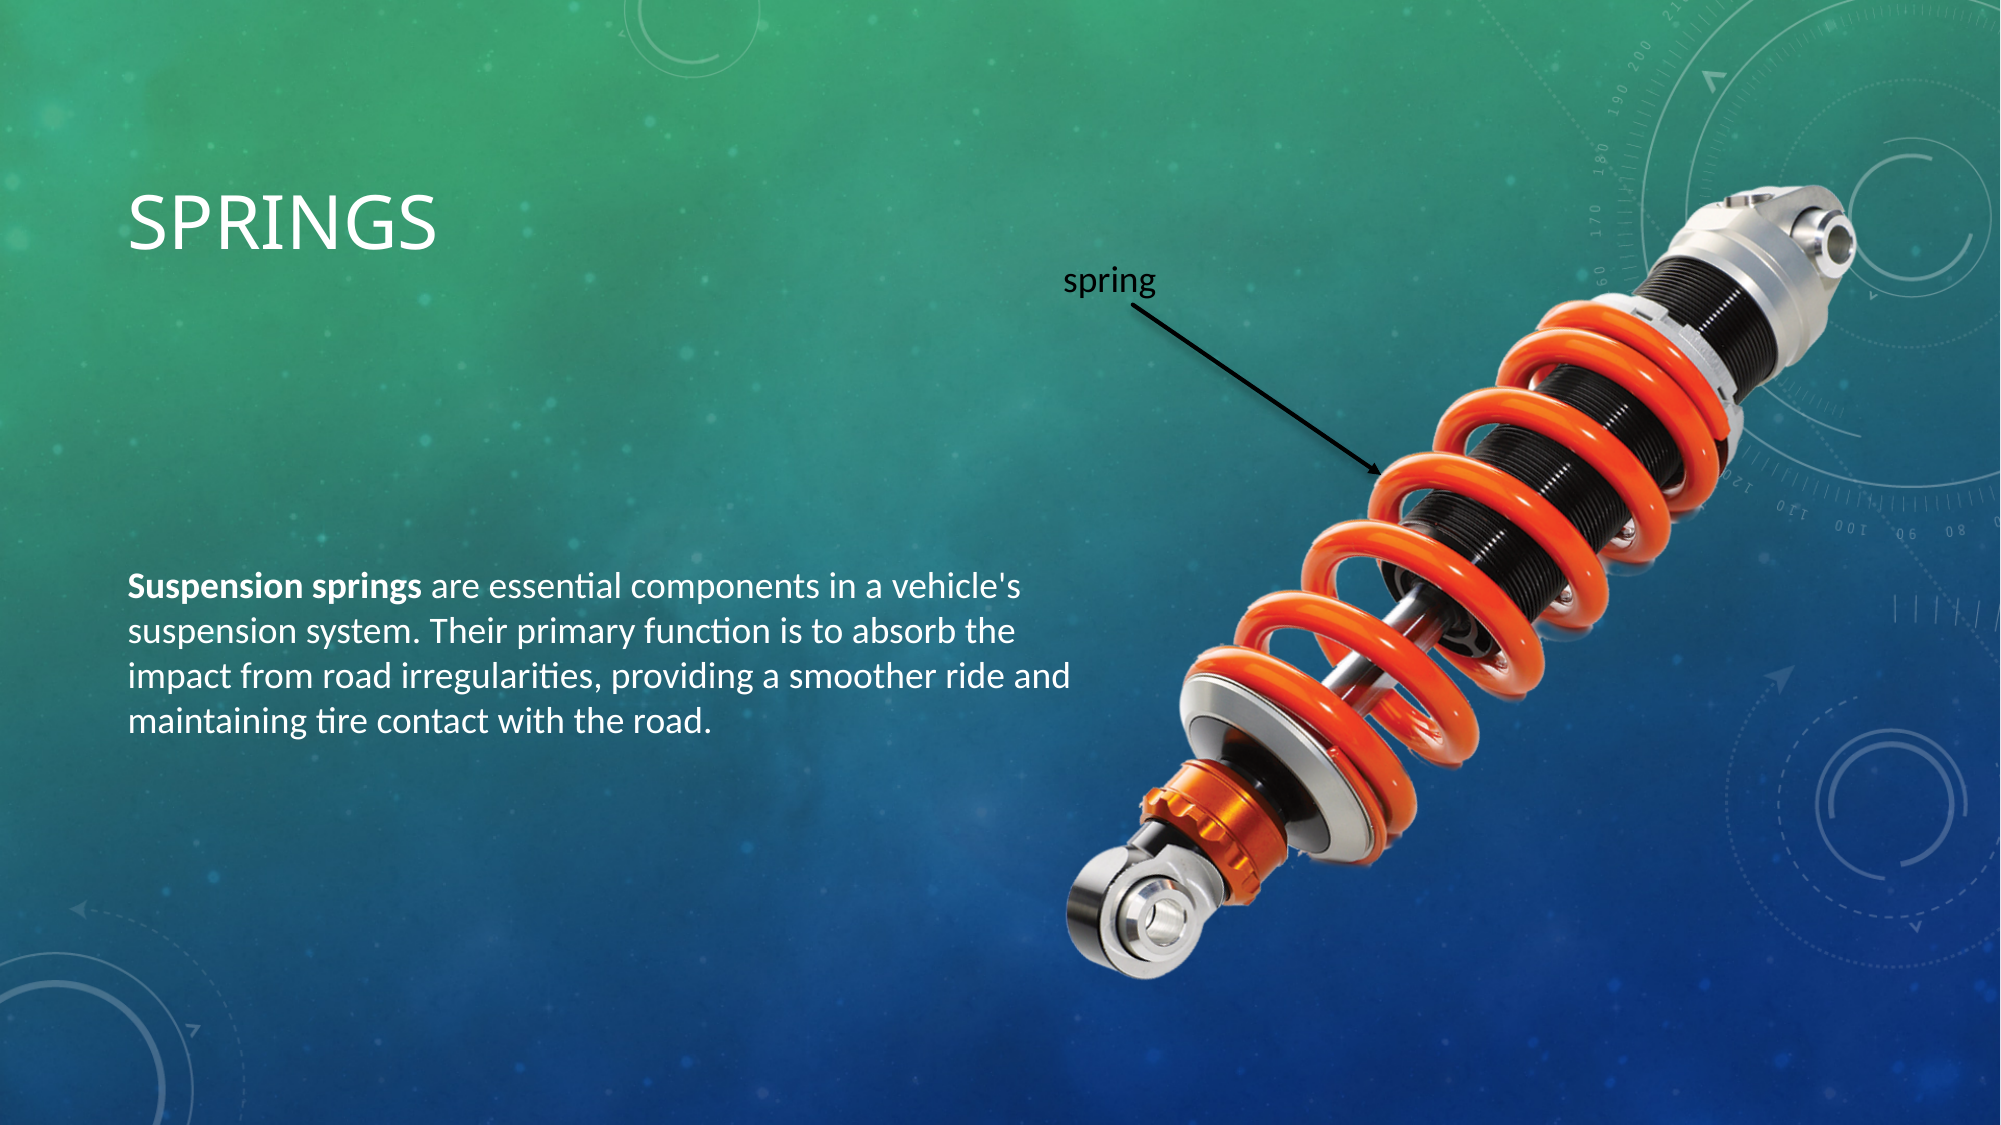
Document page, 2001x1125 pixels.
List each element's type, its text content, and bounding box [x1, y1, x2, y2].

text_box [1132, 304, 1382, 476]
text_box spring [1048, 247, 1222, 308]
title springs [112, 99, 1775, 339]
list Suspension springs are essential components in a vehicle's suspension system. Their primary function is to absorb the impact from road irregularities, providing a smoother ride and maintaining tire contact with the road. [112, 351, 1044, 950]
picture [0, 0, 2001, 1125]
